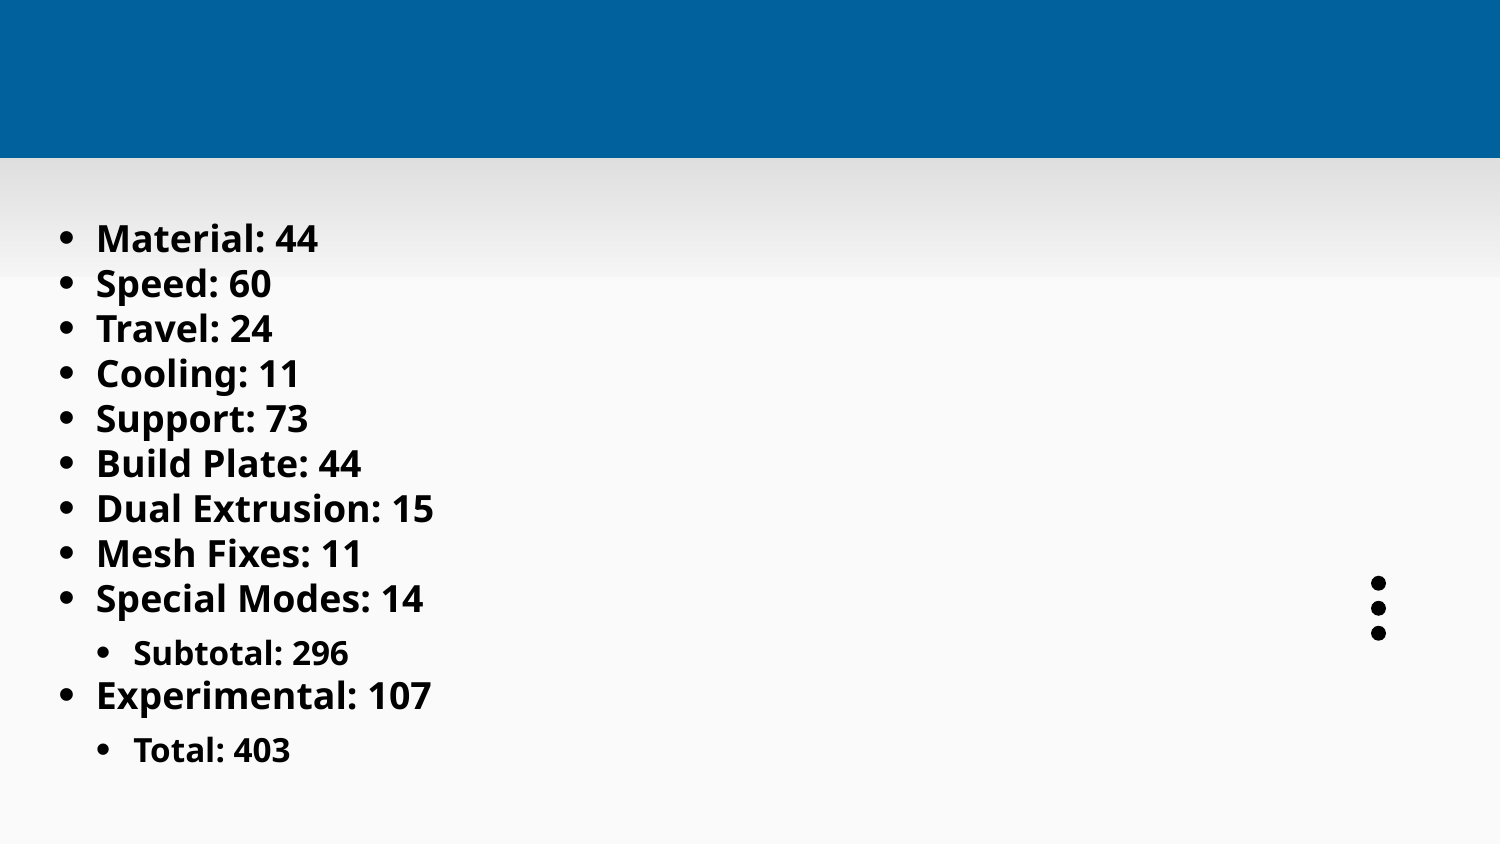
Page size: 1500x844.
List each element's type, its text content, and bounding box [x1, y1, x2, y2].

list Material: 44 Speed: 60 Travel: 24 Cooling: 11 Support: 73 Build Plate: 44 Dual Extrusion: 15 Mesh Fixes: 11 Special Modes: 14 Subtotal: 296 Experimental: 107 Total: 403 [43, 199, 716, 823]
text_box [1370, 575, 1387, 642]
